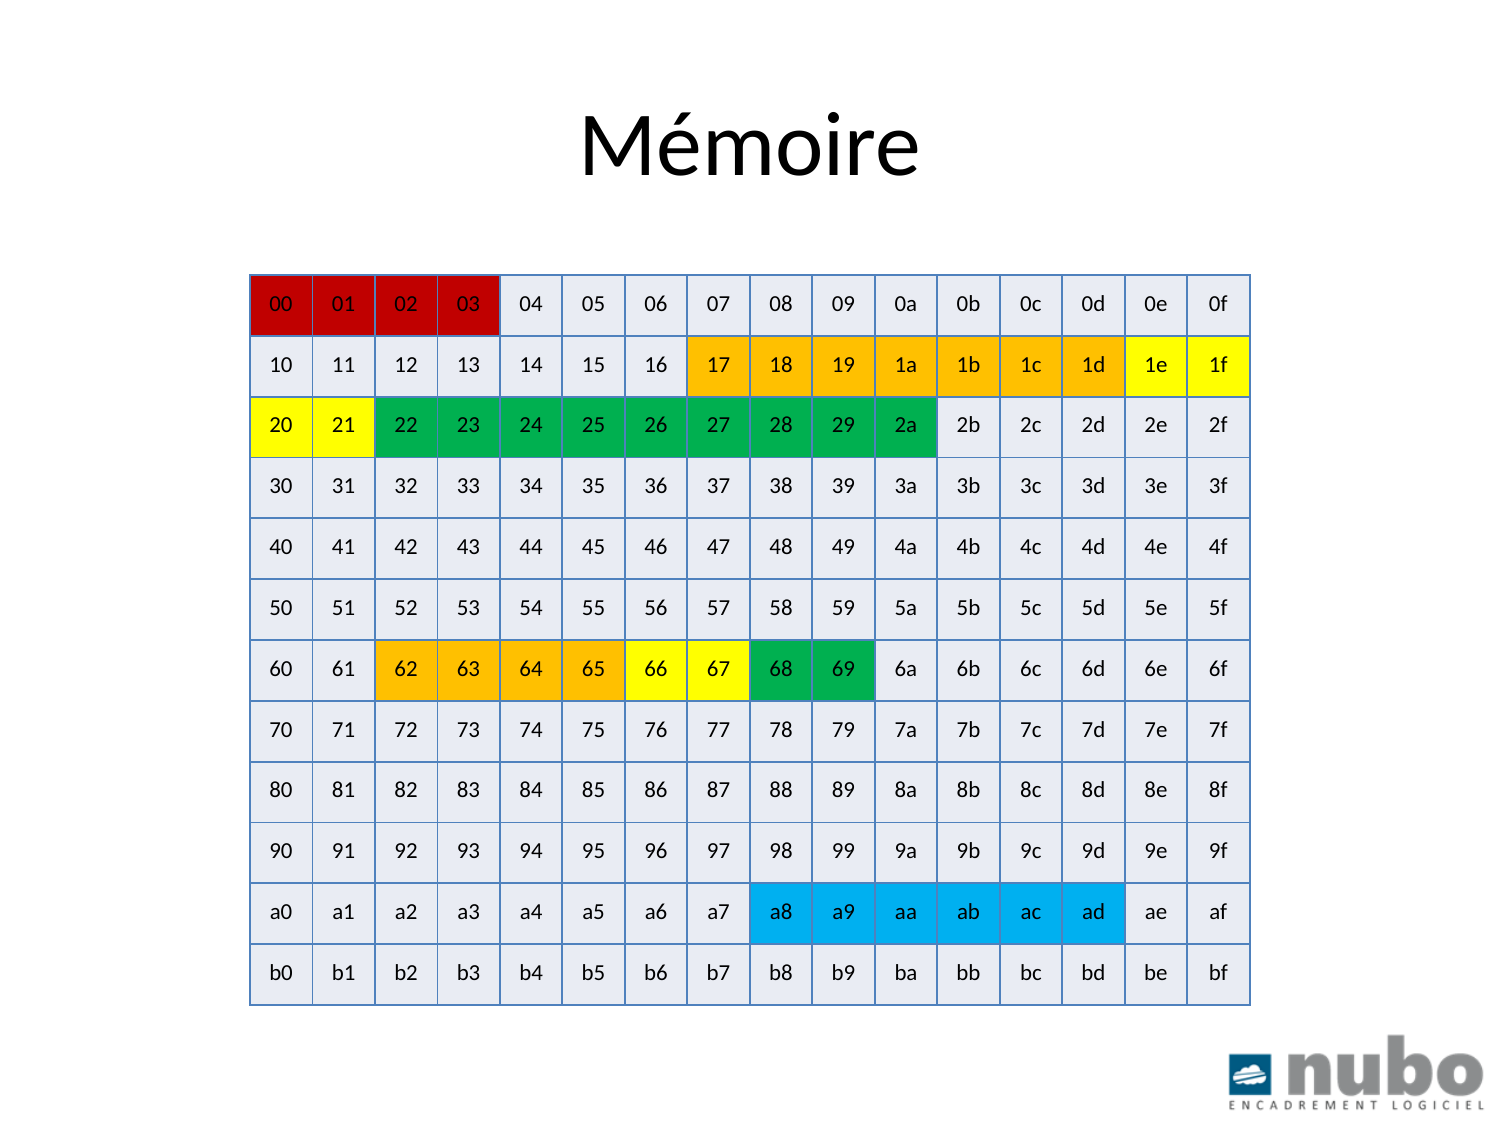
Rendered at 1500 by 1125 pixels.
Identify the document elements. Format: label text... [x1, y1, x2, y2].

table_cell 95 [563, 823, 624, 882]
table_cell 71 [313, 702, 374, 761]
table_cell 28 [751, 398, 811, 457]
table_cell 87 [688, 763, 749, 822]
table_cell b9 [813, 945, 874, 1004]
table_cell a2 [376, 884, 437, 943]
table_cell 2c [1001, 398, 1061, 457]
table_cell 22 [376, 398, 437, 457]
table_cell 3d [1063, 458, 1124, 517]
table_cell 1b [938, 337, 999, 396]
table_cell 77 [688, 702, 749, 761]
table_cell 30 [251, 458, 312, 517]
table_cell 84 [501, 763, 561, 822]
table_cell 91 [313, 823, 374, 882]
table_cell 65 [563, 641, 624, 700]
table_cell a6 [626, 884, 686, 943]
table_cell bb [938, 945, 999, 1004]
table_cell 47 [688, 519, 749, 578]
table_cell 1a [876, 337, 936, 396]
table_cell 18 [751, 337, 811, 396]
table_cell b4 [501, 945, 561, 1004]
table_header 0a [876, 276, 936, 335]
table_cell 93 [438, 823, 499, 882]
table_cell 3f [1188, 458, 1249, 517]
table_cell 6f [1188, 641, 1249, 700]
table_header 03 [438, 276, 499, 335]
table_cell 51 [313, 580, 374, 639]
table_cell 2b [938, 398, 999, 457]
table_cell 6b [938, 641, 999, 700]
table_cell 1e [1126, 337, 1186, 396]
table_cell 69 [813, 641, 874, 700]
table_cell 55 [563, 580, 624, 639]
table_cell 97 [688, 823, 749, 882]
table_cell 49 [813, 519, 874, 578]
table_cell 94 [501, 823, 561, 882]
table_cell b0 [251, 945, 312, 1004]
table_cell a7 [688, 884, 749, 943]
table_cell 53 [438, 580, 499, 639]
table_cell 3b [938, 458, 999, 517]
table_cell 46 [626, 519, 686, 578]
table_cell 9b [938, 823, 999, 882]
table_cell 57 [688, 580, 749, 639]
table_cell 7a [876, 702, 936, 761]
table_cell 99 [813, 823, 874, 882]
table_cell 4a [876, 519, 936, 578]
table_cell 2e [1126, 398, 1186, 457]
table_header 0d [1063, 276, 1124, 335]
table_cell 3c [1001, 458, 1061, 517]
table_cell 13 [438, 337, 499, 396]
table_cell 7b [938, 702, 999, 761]
table_cell ab [938, 884, 999, 943]
table_header 00 [251, 276, 312, 335]
table_cell 5d [1063, 580, 1124, 639]
table_cell 6a [876, 641, 936, 700]
table_cell 8f [1188, 763, 1249, 822]
table_cell 80 [251, 763, 312, 822]
table_cell 61 [313, 641, 374, 700]
table_cell 15 [563, 337, 624, 396]
table_cell a5 [563, 884, 624, 943]
table_cell 39 [813, 458, 874, 517]
table_cell 44 [501, 519, 561, 578]
table_cell 54 [501, 580, 561, 639]
table_cell b8 [751, 945, 811, 1004]
table_cell 38 [751, 458, 811, 517]
table_cell 27 [688, 398, 749, 457]
table_cell 35 [563, 458, 624, 517]
table_header 0b [938, 276, 999, 335]
table_cell be [1126, 945, 1186, 1004]
table_cell 37 [688, 458, 749, 517]
table_cell 6d [1063, 641, 1124, 700]
table_cell 70 [251, 702, 312, 761]
table_header 07 [688, 276, 749, 335]
table_header 06 [626, 276, 686, 335]
table_cell 5e [1126, 580, 1186, 639]
table_cell 14 [501, 337, 561, 396]
table_cell 64 [501, 641, 561, 700]
table_cell 85 [563, 763, 624, 822]
table_cell 3e [1126, 458, 1186, 517]
table_cell 8b [938, 763, 999, 822]
table_cell 96 [626, 823, 686, 882]
table_cell 68 [751, 641, 811, 700]
table_cell 4b [938, 519, 999, 578]
table_cell 32 [376, 458, 437, 517]
table_cell bf [1188, 945, 1249, 1004]
table_cell 5b [938, 580, 999, 639]
table_cell 2f [1188, 398, 1249, 457]
table_cell 26 [626, 398, 686, 457]
table_cell 25 [563, 398, 624, 457]
table_cell ad [1063, 884, 1124, 943]
table_cell 2d [1063, 398, 1124, 457]
table_cell 34 [501, 458, 561, 517]
table_cell 76 [626, 702, 686, 761]
table_cell 17 [688, 337, 749, 396]
table_cell 8d [1063, 763, 1124, 822]
table_cell 9c [1001, 823, 1061, 882]
table_cell 9f [1188, 823, 1249, 882]
table_cell 6c [1001, 641, 1061, 700]
table_cell 5c [1001, 580, 1061, 639]
table_header 08 [751, 276, 811, 335]
table_cell a3 [438, 884, 499, 943]
table_cell bd [1063, 945, 1124, 1004]
table_cell ac [1001, 884, 1061, 943]
table_cell 9a [876, 823, 936, 882]
table_cell 29 [813, 398, 874, 457]
table_cell af [1188, 884, 1249, 943]
table_cell 42 [376, 519, 437, 578]
table_cell 1d [1063, 337, 1124, 396]
table_cell 74 [501, 702, 561, 761]
table_cell 5f [1188, 580, 1249, 639]
table_cell 12 [376, 337, 437, 396]
table_cell ba [876, 945, 936, 1004]
table_cell 31 [313, 458, 374, 517]
table_cell 66 [626, 641, 686, 700]
table_cell bc [1001, 945, 1061, 1004]
table_cell 48 [751, 519, 811, 578]
table_cell 24 [501, 398, 561, 457]
table_cell 6e [1126, 641, 1186, 700]
table_header 01 [313, 276, 374, 335]
table_cell 21 [313, 398, 374, 457]
table_cell 63 [438, 641, 499, 700]
table_cell 11 [313, 337, 374, 396]
table_header 09 [813, 276, 874, 335]
table_cell 92 [376, 823, 437, 882]
table_cell 41 [313, 519, 374, 578]
table_cell 59 [813, 580, 874, 639]
table_cell 8e [1126, 763, 1186, 822]
table_cell 36 [626, 458, 686, 517]
table_cell 9e [1126, 823, 1186, 882]
table_cell 4d [1063, 519, 1124, 578]
table_cell 3a [876, 458, 936, 517]
table_cell 56 [626, 580, 686, 639]
table_cell 88 [751, 763, 811, 822]
table_cell aa [876, 884, 936, 943]
table_cell 72 [376, 702, 437, 761]
table_cell 78 [751, 702, 811, 761]
table_cell a0 [251, 884, 312, 943]
table_cell 81 [313, 763, 374, 822]
table_cell 19 [813, 337, 874, 396]
title Mémoire [75, 45, 1425, 233]
table_cell 82 [376, 763, 437, 822]
table_cell 45 [563, 519, 624, 578]
table_cell 2a [876, 398, 936, 457]
table_cell 60 [251, 641, 312, 700]
table_cell 33 [438, 458, 499, 517]
table_cell 10 [251, 337, 312, 396]
table_cell 8a [876, 763, 936, 822]
table_cell 7e [1126, 702, 1186, 761]
table_cell 40 [251, 519, 312, 578]
table_cell 4c [1001, 519, 1061, 578]
table_cell a8 [751, 884, 811, 943]
table_cell 73 [438, 702, 499, 761]
table_cell b1 [313, 945, 374, 1004]
table_cell ae [1126, 884, 1186, 943]
table_cell 43 [438, 519, 499, 578]
table_cell a1 [313, 884, 374, 943]
table_header 04 [501, 276, 561, 335]
table_cell 7f [1188, 702, 1249, 761]
table_cell b2 [376, 945, 437, 1004]
table_cell 8c [1001, 763, 1061, 822]
table_cell 1f [1188, 337, 1249, 396]
table_cell b7 [688, 945, 749, 1004]
table_header 0c [1001, 276, 1061, 335]
table_cell 67 [688, 641, 749, 700]
table_cell 62 [376, 641, 437, 700]
table_cell 83 [438, 763, 499, 822]
table_cell b6 [626, 945, 686, 1004]
table_cell 7c [1001, 702, 1061, 761]
picture [1226, 1032, 1488, 1113]
table_cell 23 [438, 398, 499, 457]
table_cell b3 [438, 945, 499, 1004]
table_header 02 [376, 276, 437, 335]
table_cell 20 [251, 398, 312, 457]
table_cell 58 [751, 580, 811, 639]
table_cell 75 [563, 702, 624, 761]
table_cell 7d [1063, 702, 1124, 761]
table_cell 1c [1001, 337, 1061, 396]
table_cell 89 [813, 763, 874, 822]
table_cell 9d [1063, 823, 1124, 882]
table_header 0f [1188, 276, 1249, 335]
table_cell a9 [813, 884, 874, 943]
table_cell 5a [876, 580, 936, 639]
table_cell 79 [813, 702, 874, 761]
table_cell a4 [501, 884, 561, 943]
table_cell 4e [1126, 519, 1186, 578]
table_header 0e [1126, 276, 1186, 335]
table_cell 52 [376, 580, 437, 639]
table_cell b5 [563, 945, 624, 1004]
table_cell 4f [1188, 519, 1249, 578]
table_cell 86 [626, 763, 686, 822]
table_header 05 [563, 276, 624, 335]
table_cell 98 [751, 823, 811, 882]
table_cell 16 [626, 337, 686, 396]
table_cell 50 [251, 580, 312, 639]
table_cell 90 [251, 823, 312, 882]
